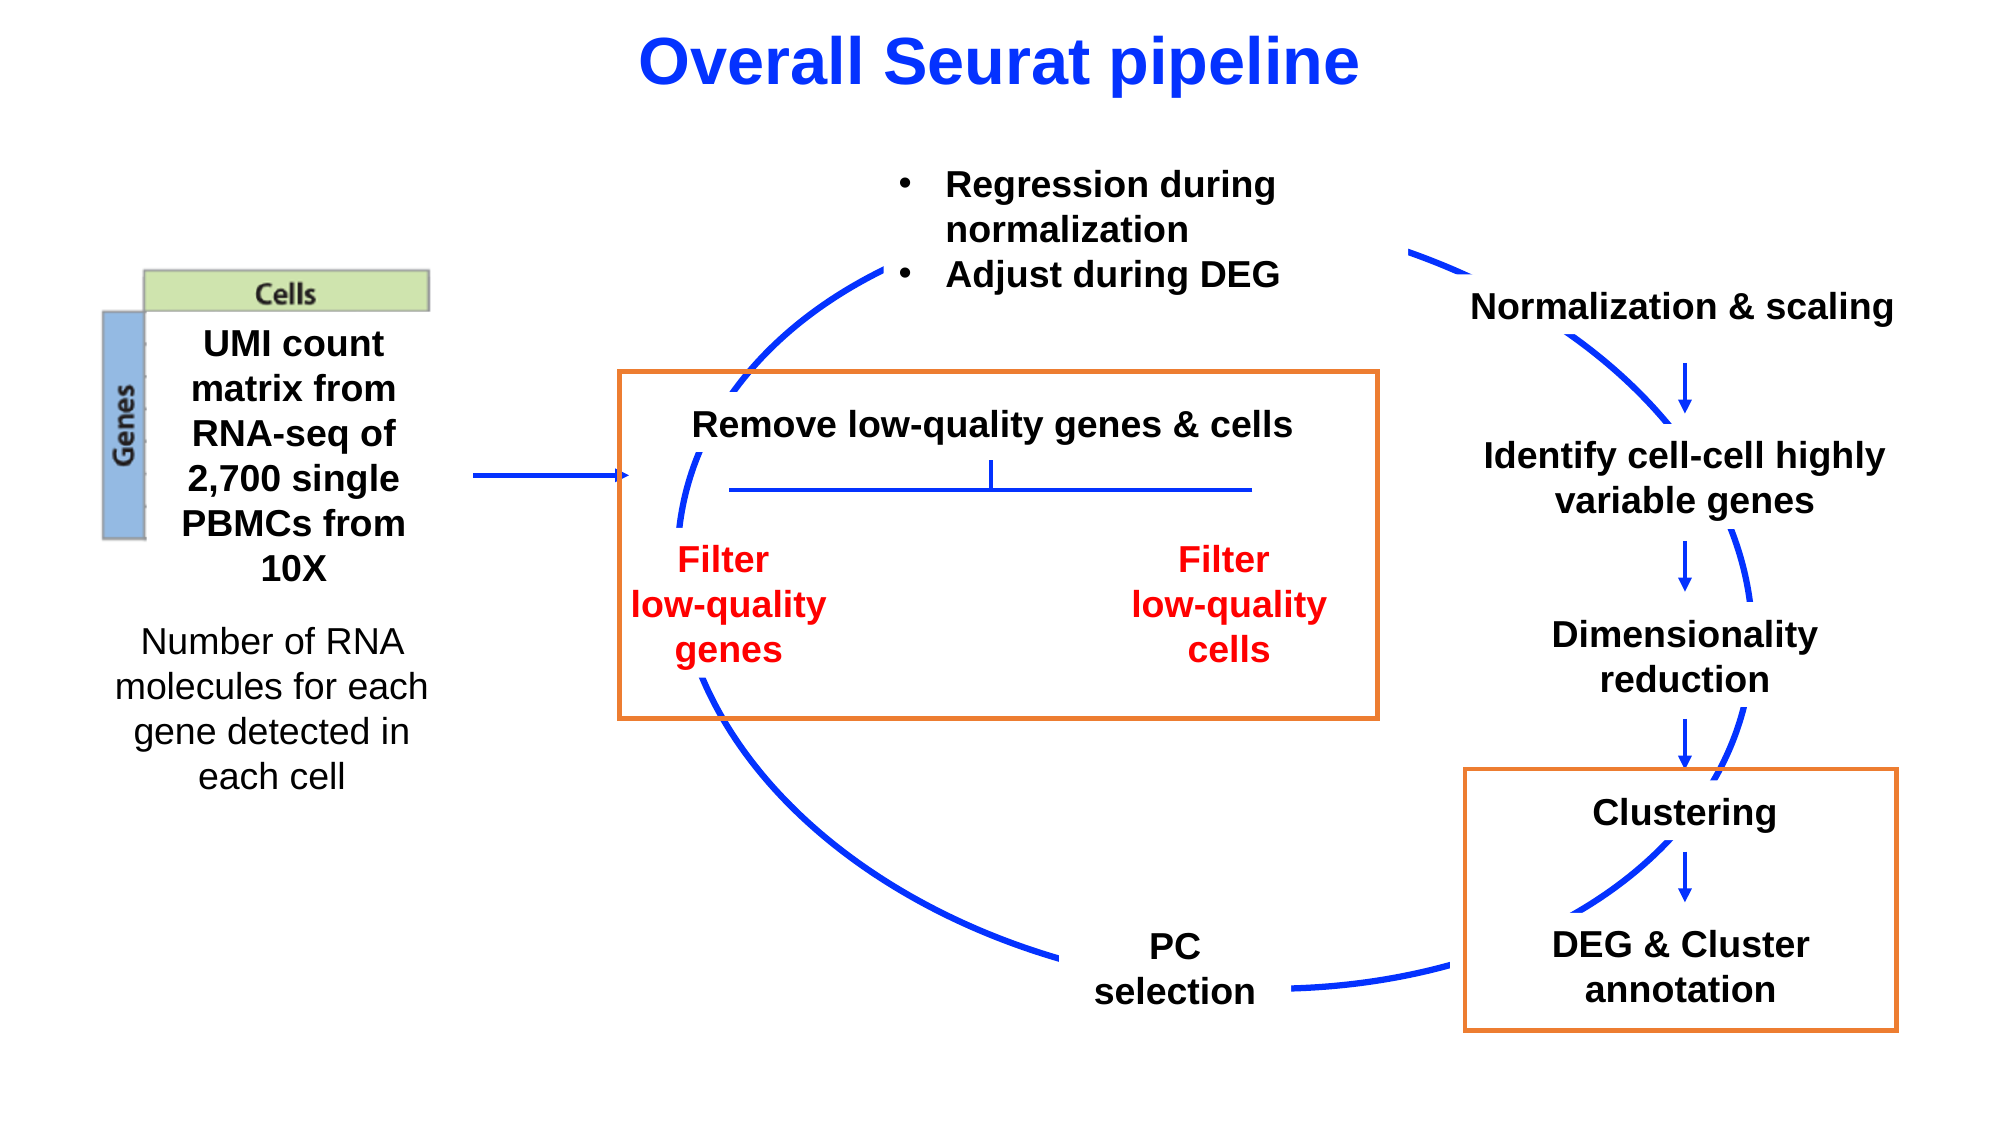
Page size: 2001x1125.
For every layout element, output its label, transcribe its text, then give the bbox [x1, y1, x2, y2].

text_box [1464, 1019, 1898, 1032]
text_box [82, 258, 448, 807]
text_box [473, 392, 1349, 680]
text_box Overall Seurat pipeline [0, 10, 2000, 105]
text_box Regression during normalization Adjust during DEG [883, 152, 1409, 303]
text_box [1442, 274, 1926, 1019]
text_box [722, 251, 1466, 990]
text_box PC selection [1059, 914, 1292, 1019]
text_box [619, 371, 1378, 720]
